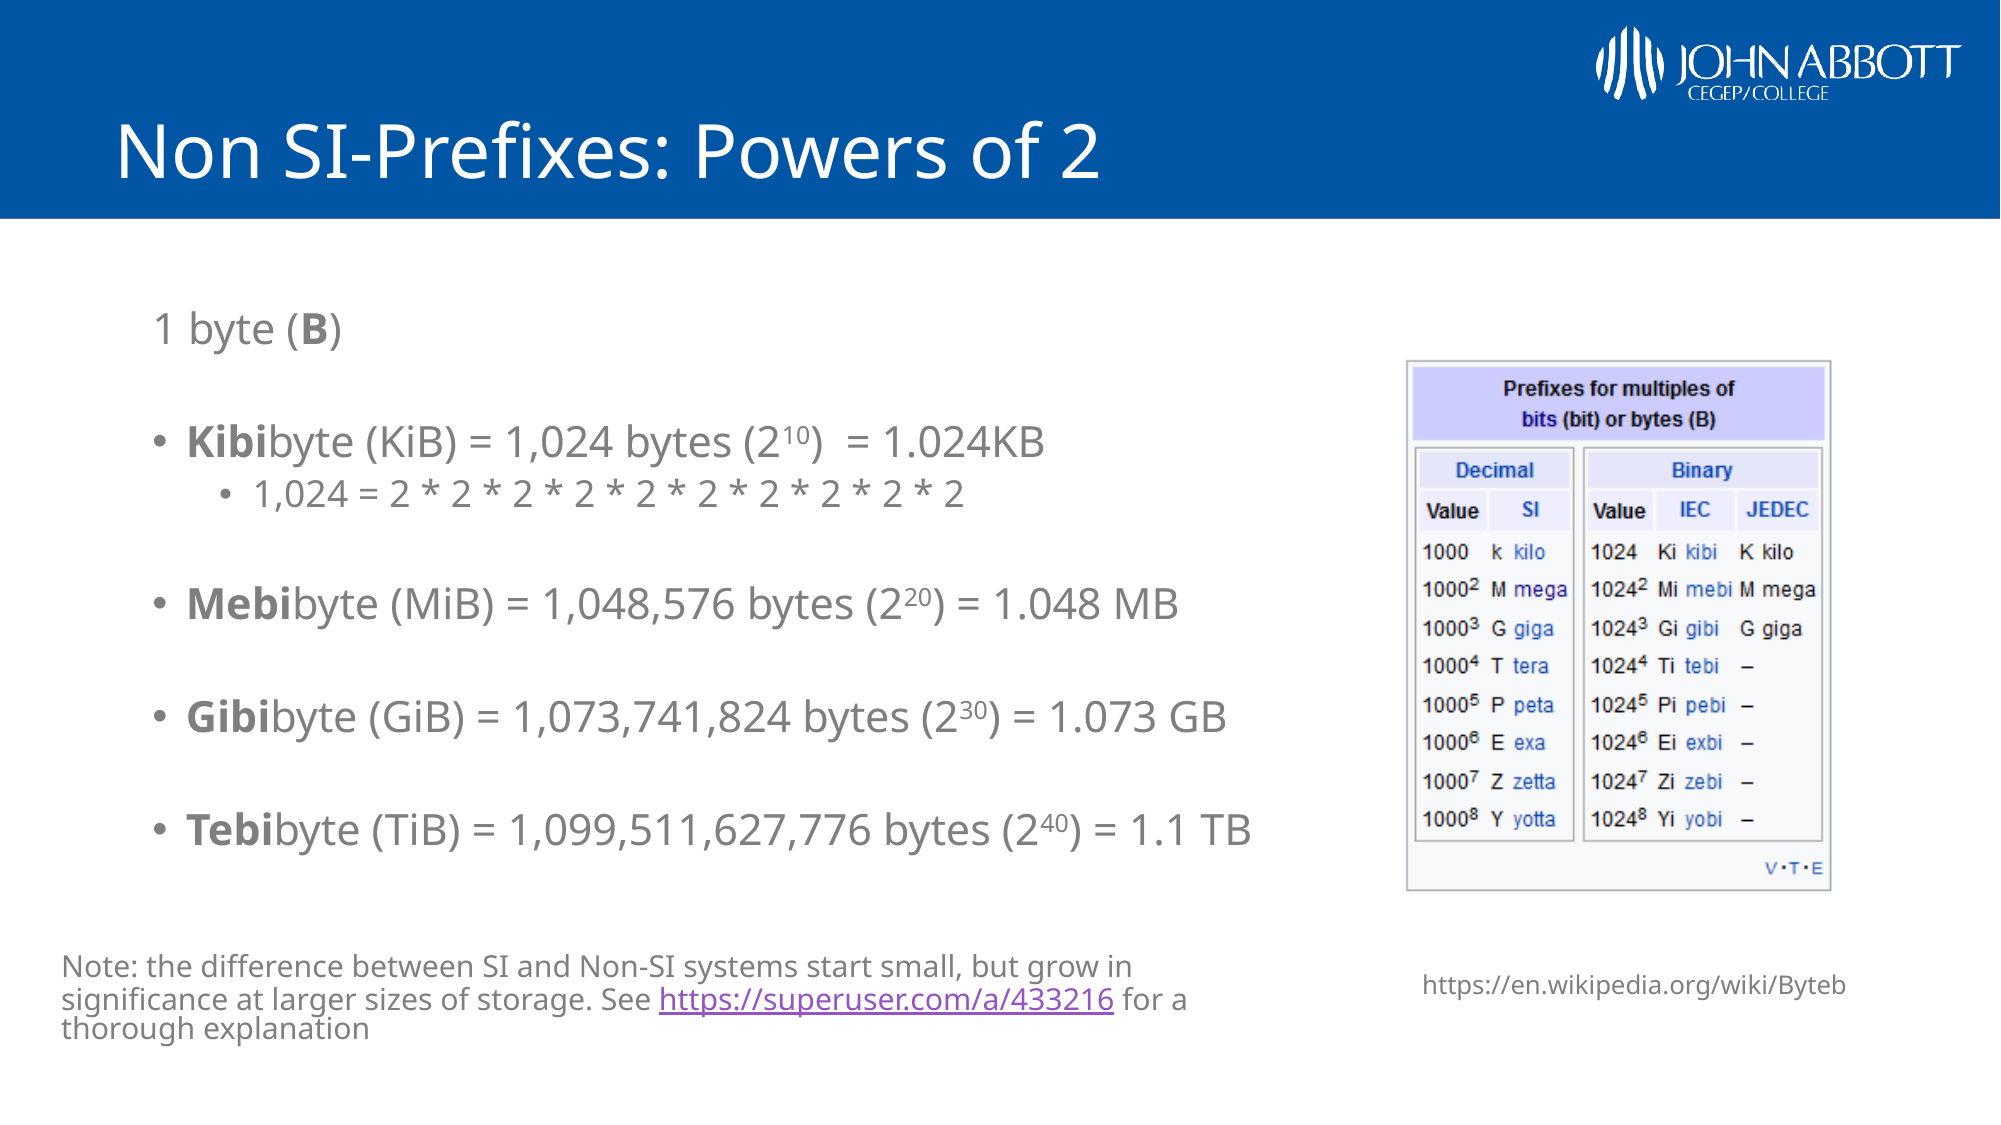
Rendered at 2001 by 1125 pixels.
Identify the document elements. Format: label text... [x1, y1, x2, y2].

title Non SI-Prefixes: Powers of 2 [99, 0, 1863, 202]
picture [1863, 26, 1962, 100]
list 1 byte (B) Kibibyte (KiB) = 1,024 bytes (210) = 1.024KB 1,024 = 2 * 2 * 2 * 2 * 2 * 2 * 2 * 2 * 2 * 2 Mebibyte (MiB) = 1,048,576 bytes (220) = 1.048 MB Gibibyte (GiB) = 1,073,741,824 bytes (230) = 1.073 GB Tebibyte (TiB) = 1,099,511,627,776 bytes (240) = 1.1 TB https://en.wikipedia.org/wiki/Byteb [137, 299, 1863, 1014]
picture [1397, 352, 1843, 901]
text_box Note: the difference between SI and Non-SI systems start small, but grow in significance at larger sizes of storage. See https://superuser.com/a/433216 for a thorough explanation [45, 939, 1317, 1125]
